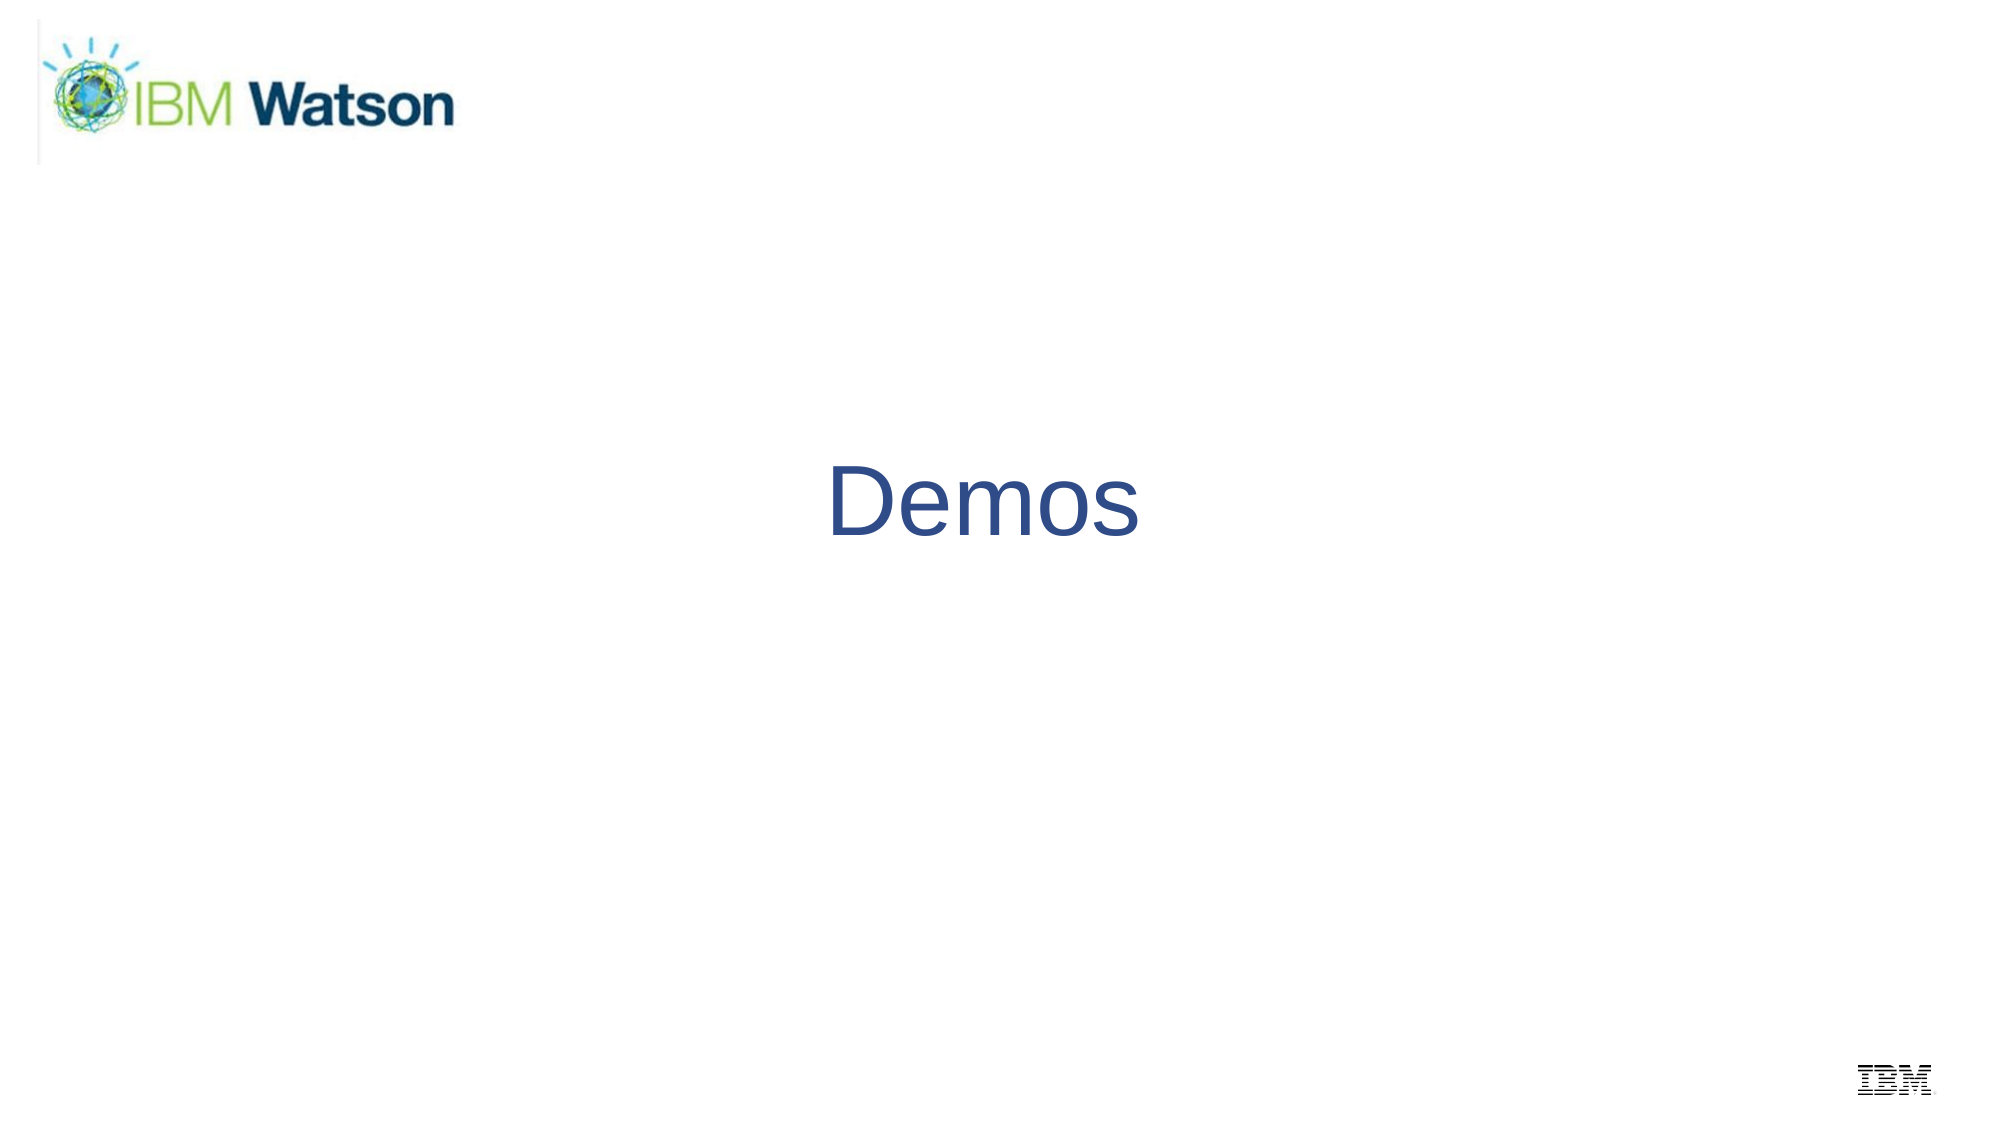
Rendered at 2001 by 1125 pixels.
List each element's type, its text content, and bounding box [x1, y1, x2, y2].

picture [1858, 1065, 1937, 1095]
title Demos [352, 433, 1613, 624]
text_box [37, 19, 462, 165]
